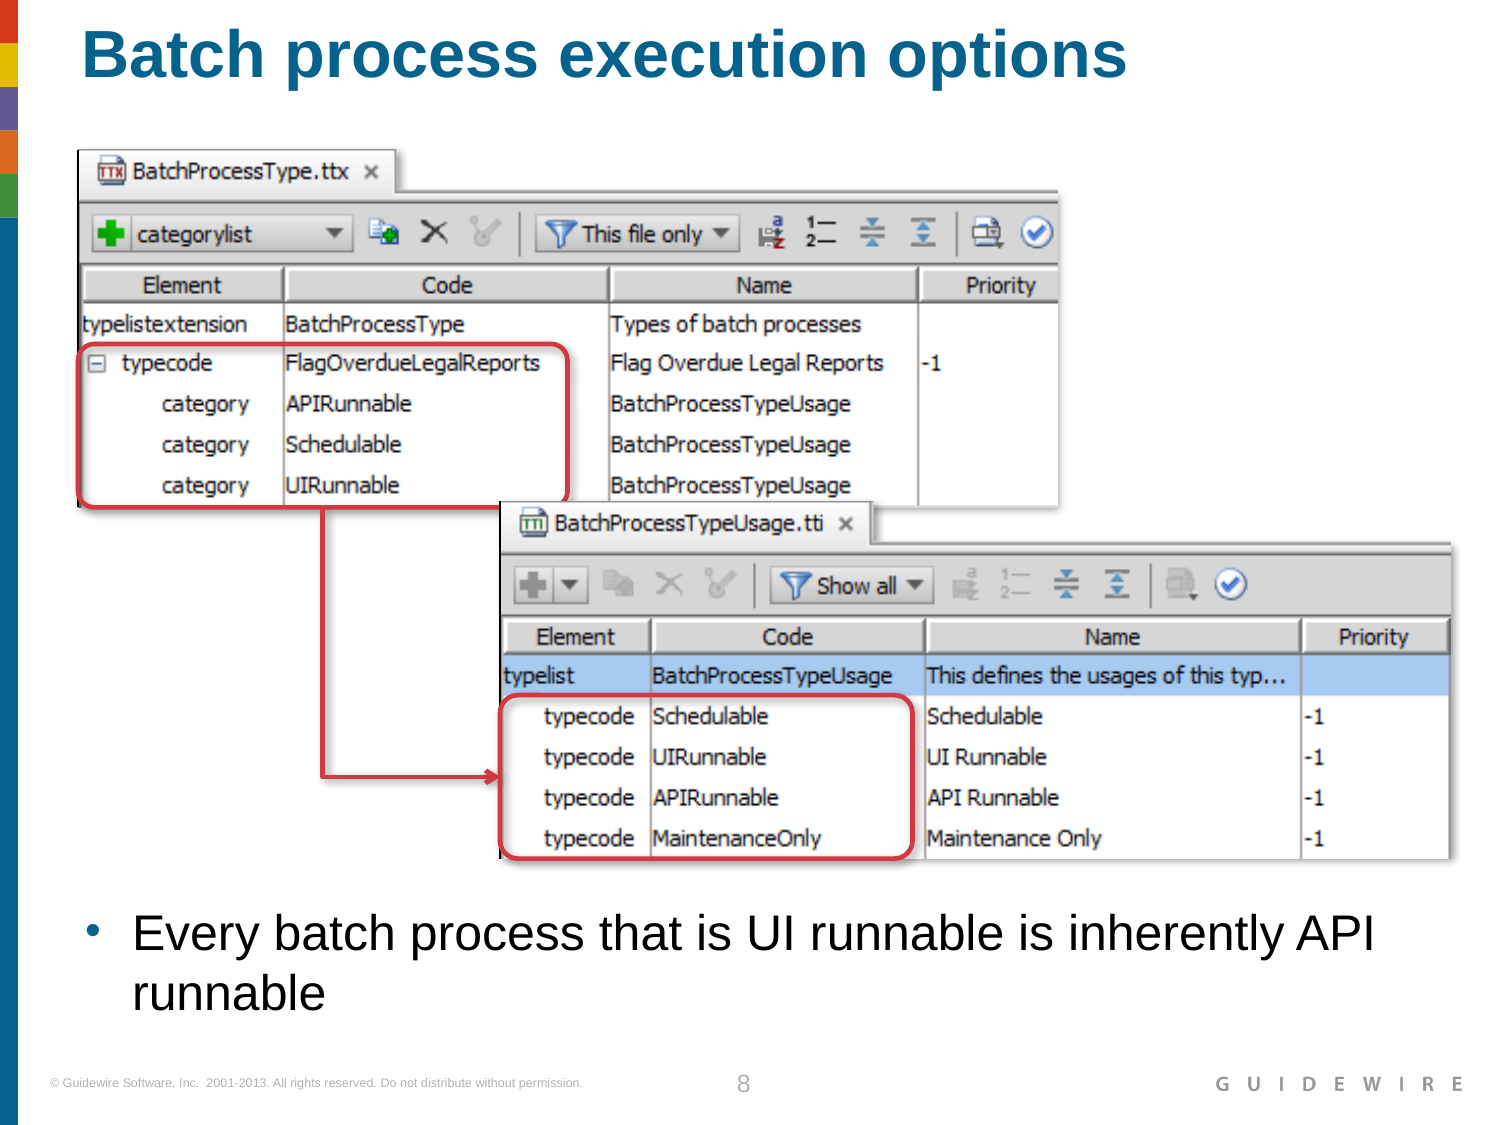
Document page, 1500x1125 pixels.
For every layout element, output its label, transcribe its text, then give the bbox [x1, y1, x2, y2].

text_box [276, 553, 547, 732]
picture [1215, 1073, 1480, 1096]
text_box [77, 149, 1058, 508]
title Batch process execution options [81, 19, 1446, 142]
list Every batch process that is UI runnable is inherently API runnable [85, 900, 1450, 1050]
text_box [499, 500, 1451, 860]
